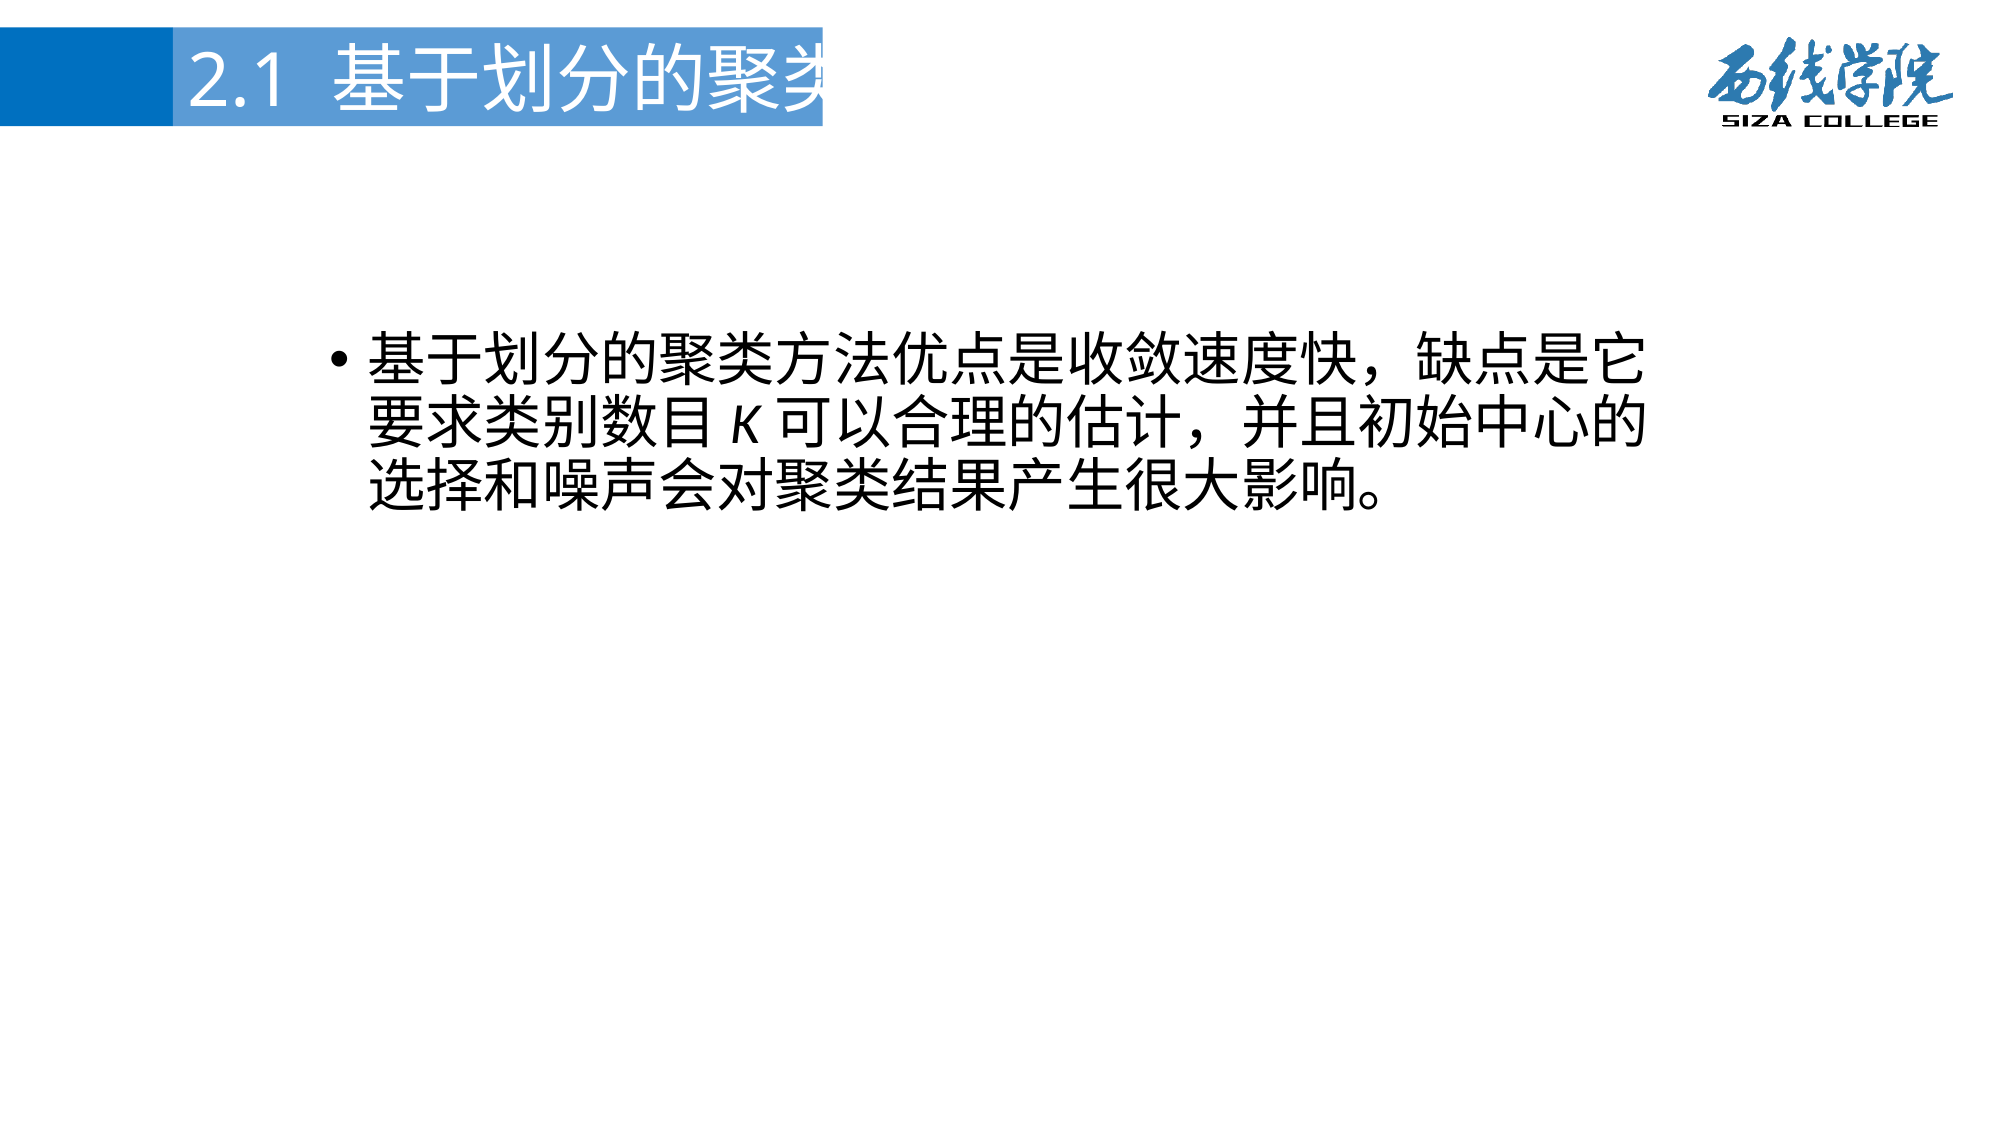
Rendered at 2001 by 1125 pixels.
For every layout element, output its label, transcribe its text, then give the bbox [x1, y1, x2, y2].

list 基于划分的聚类方法优点是收敛速度快，缺点是它要求类别数目K可以合理的估计，并且初始中心的选择和噪声会对聚类结果产生很大影响。 [314, 231, 1665, 1012]
title 2.1 基于划分的聚类方法 [172, 34, 1260, 130]
picture [1708, 37, 1953, 127]
